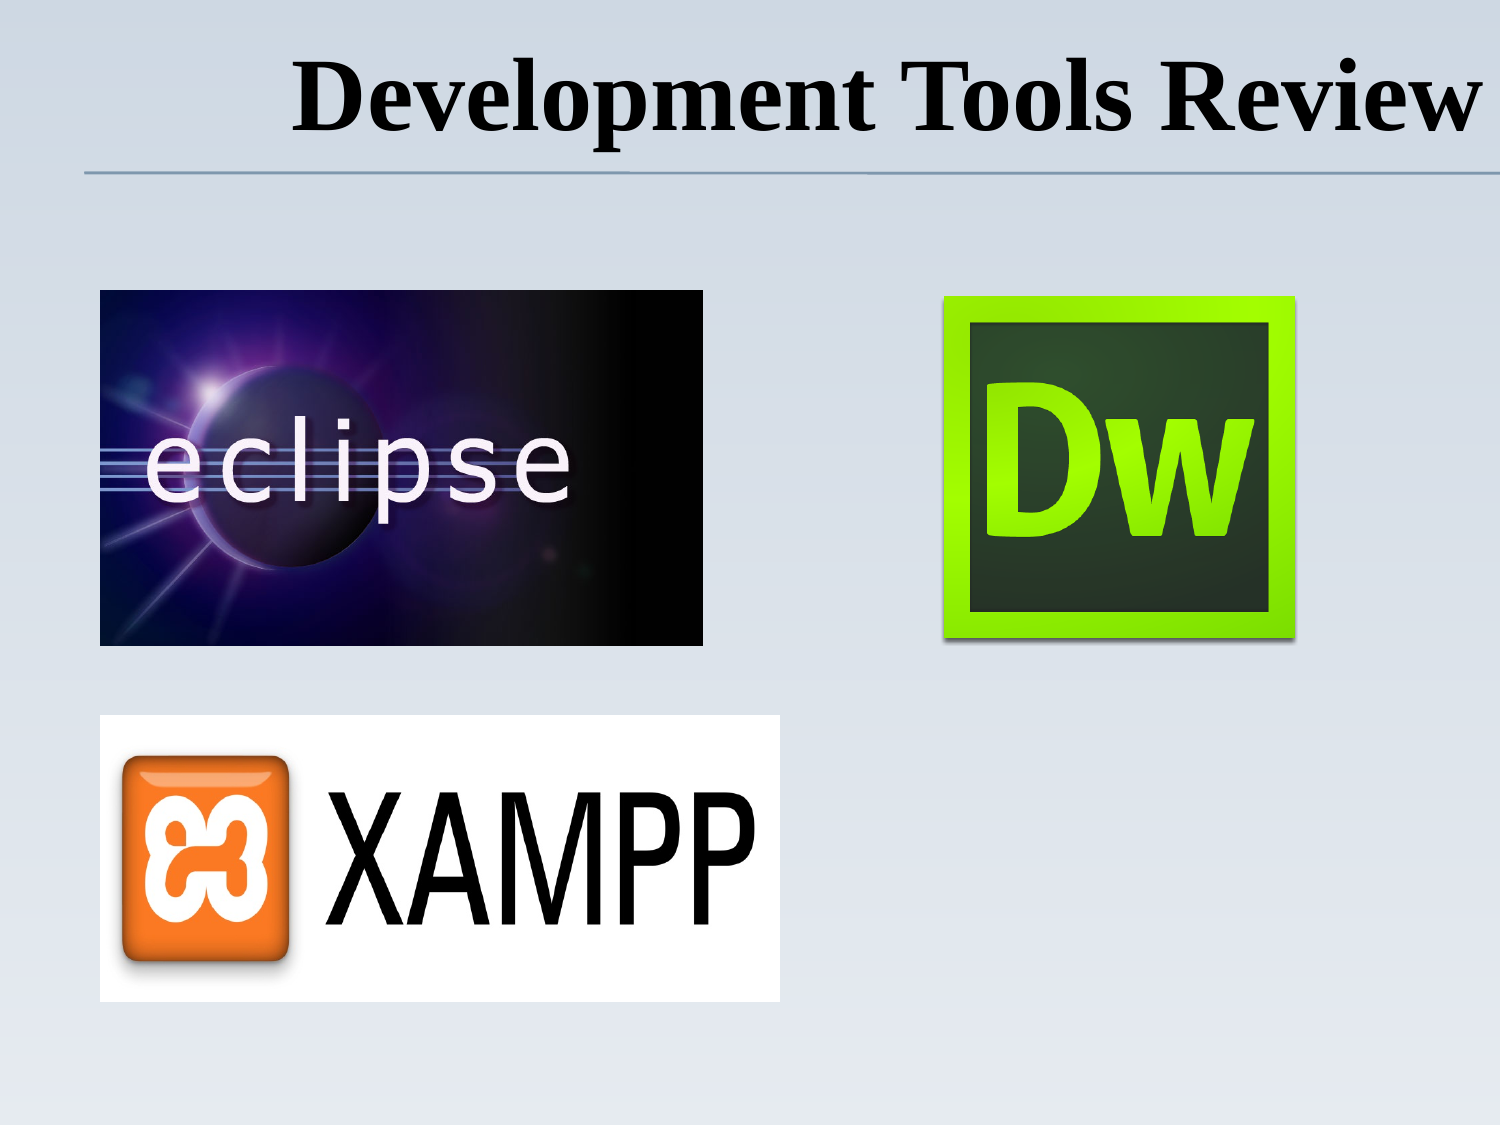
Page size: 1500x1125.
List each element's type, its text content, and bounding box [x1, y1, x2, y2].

picture [100, 290, 704, 646]
picture [932, 290, 1306, 664]
picture [100, 715, 780, 1003]
text_box Development Tools Review [218, 19, 1500, 159]
